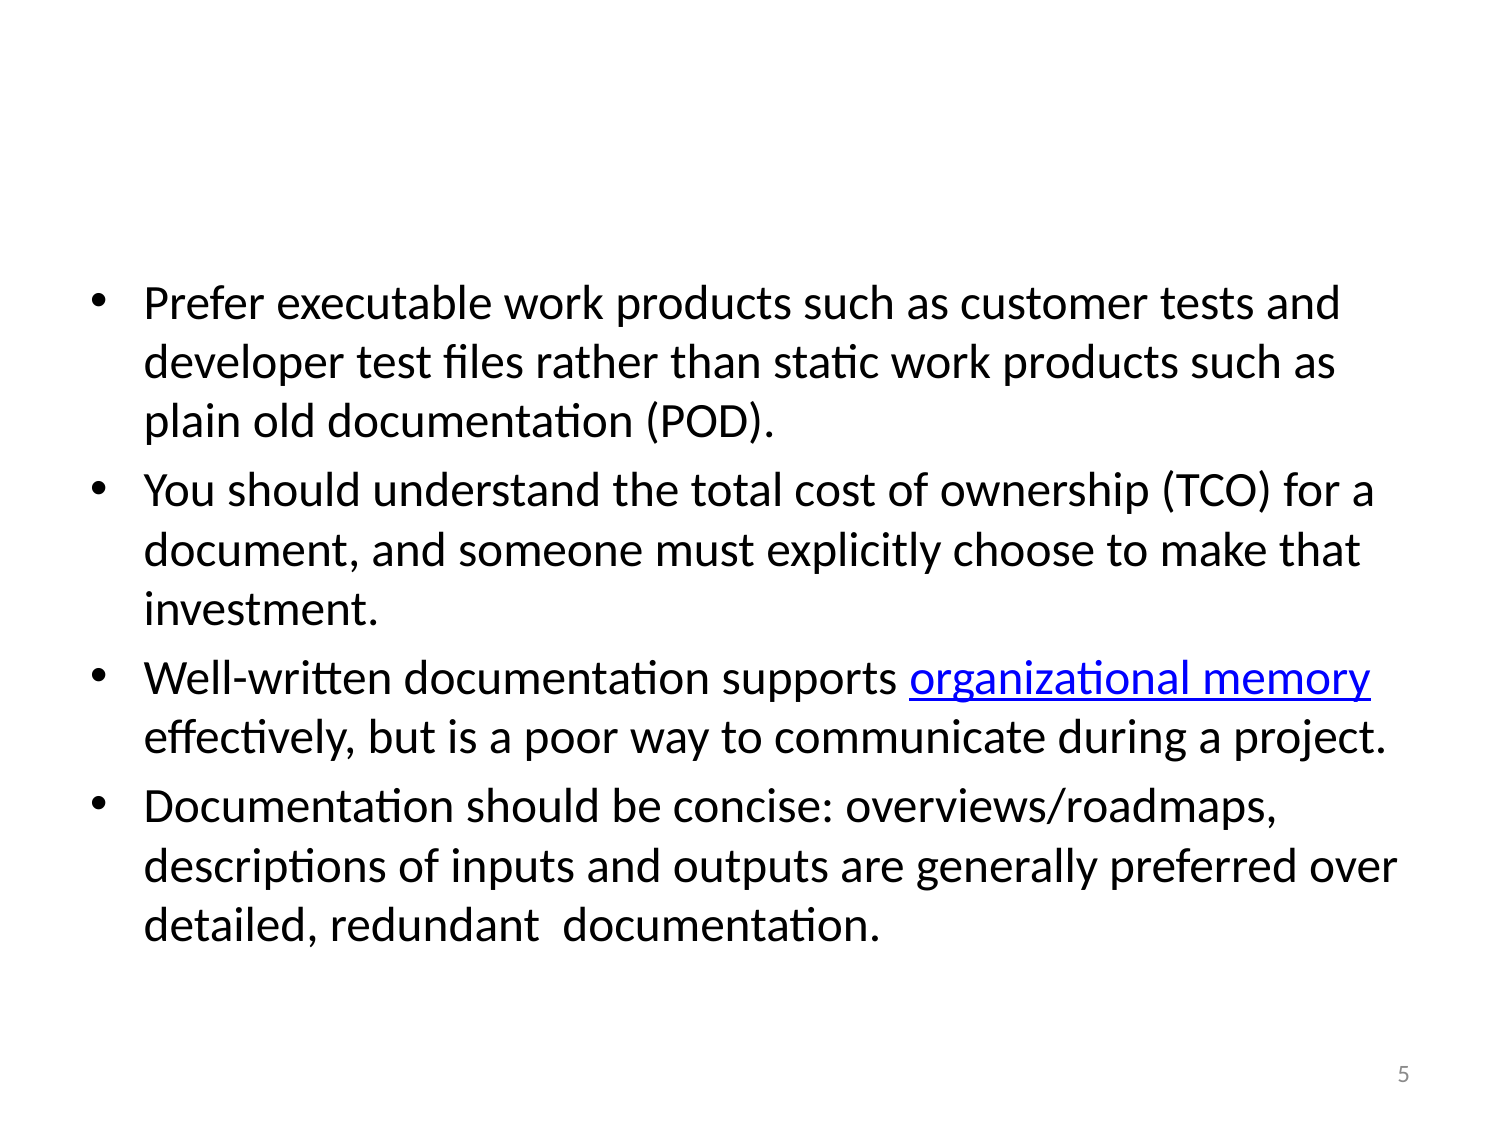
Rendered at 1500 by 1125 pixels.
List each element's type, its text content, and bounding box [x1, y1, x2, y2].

slide_number 5 [1074, 1042, 1425, 1103]
list Prefer executable work products such as customer tests and developer test files rather than static work products such as plain old documentation (POD). You should understand the total cost of ownership (TCO) for a document, and someone must explicitly choose to make that investment. Well-written documentation supports organizational memory effectively, but is a poor way to communicate during a project. Documentation should be concise: overviews/roadmaps, descriptions of inputs and outputs are generally preferred over detailed, redundant documentation. [75, 262, 1425, 1005]
